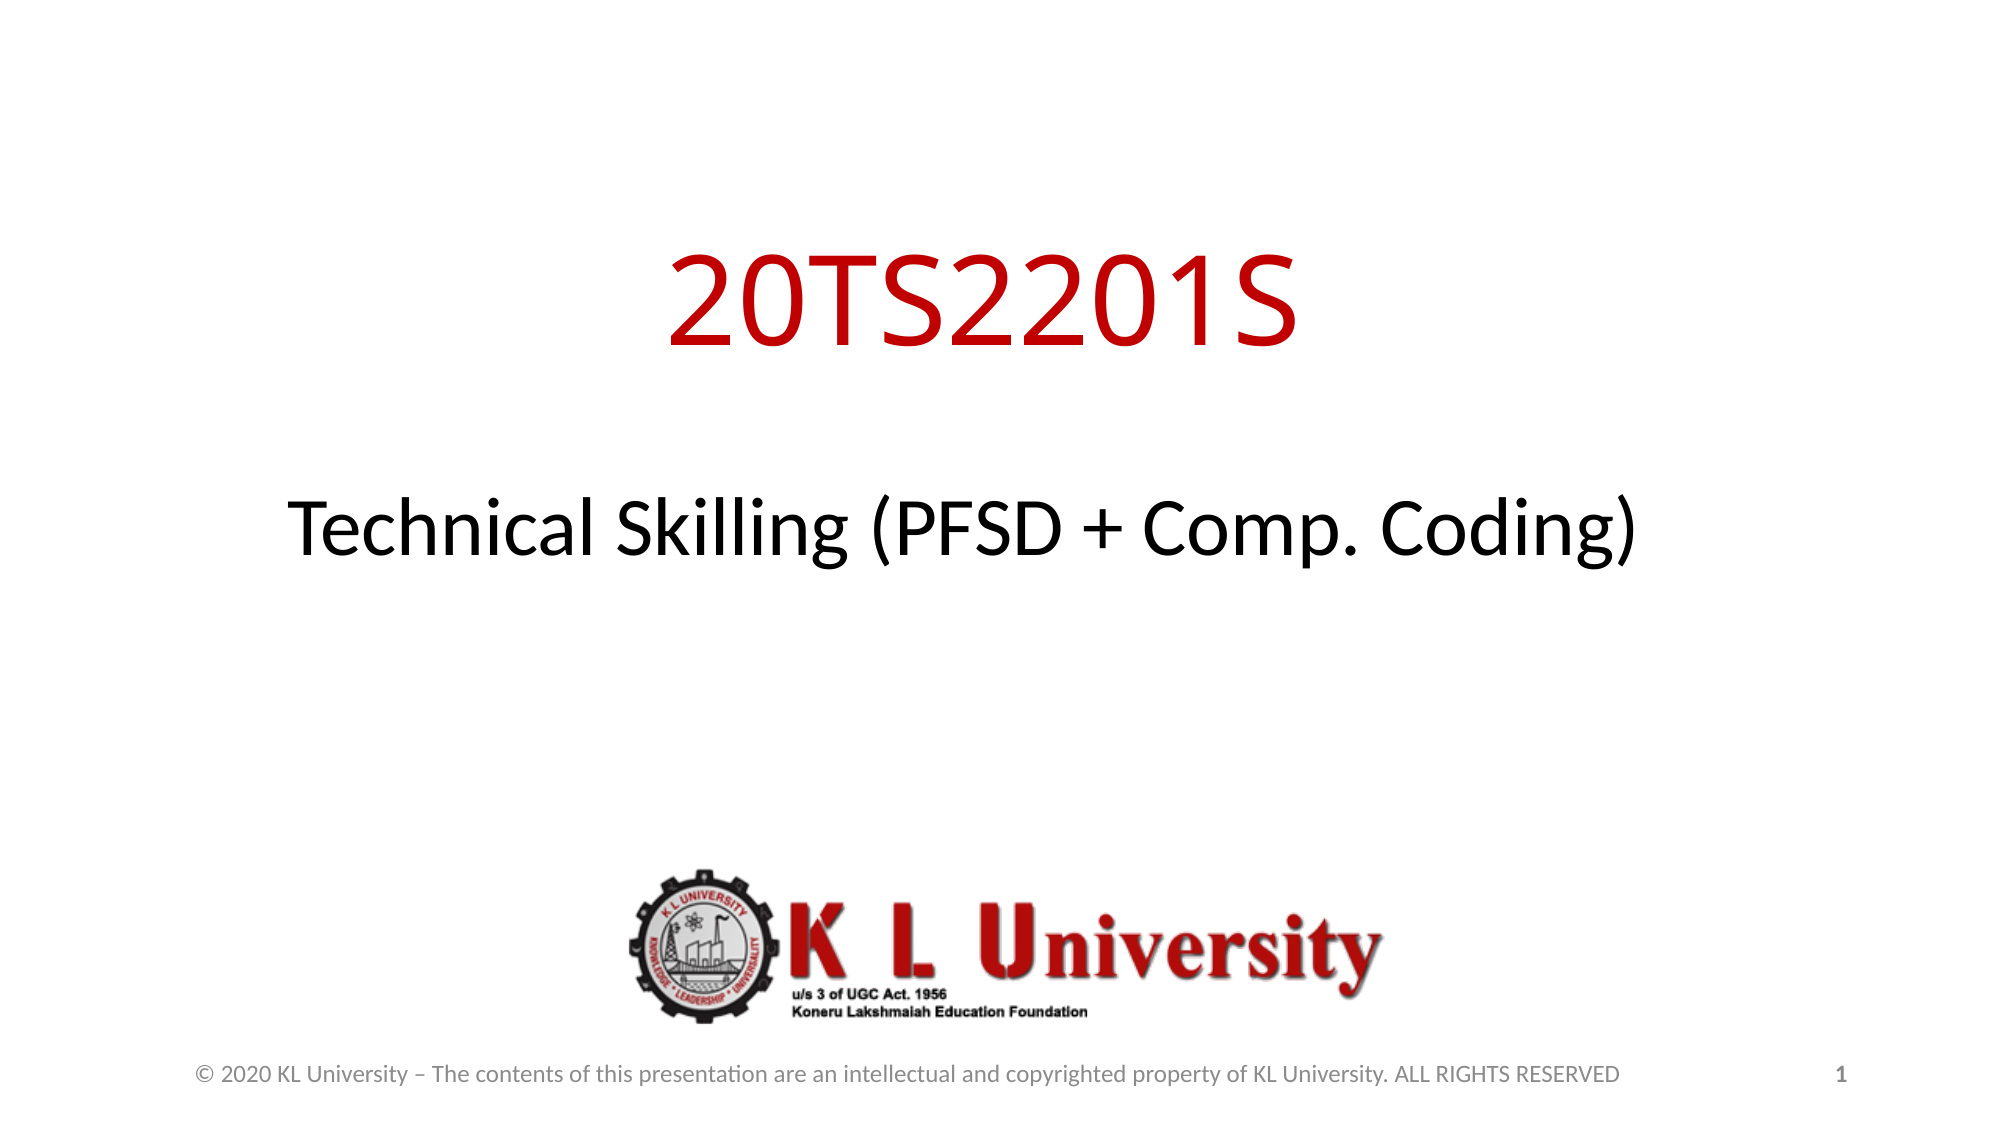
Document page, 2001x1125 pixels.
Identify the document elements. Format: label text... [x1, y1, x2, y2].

slide_number 1 [1746, 1042, 1863, 1103]
title 20TS2201S [249, 184, 1750, 381]
footer © 2020 KL University – The contents of this presentation are an intellectual and copyrighted property of KL University. ALL RIGHTS RESERVED [94, 1042, 1724, 1103]
subtitle Technical Skilling (PFSD + Comp. Coding) [223, 476, 1724, 773]
picture [615, 861, 1385, 1037]
